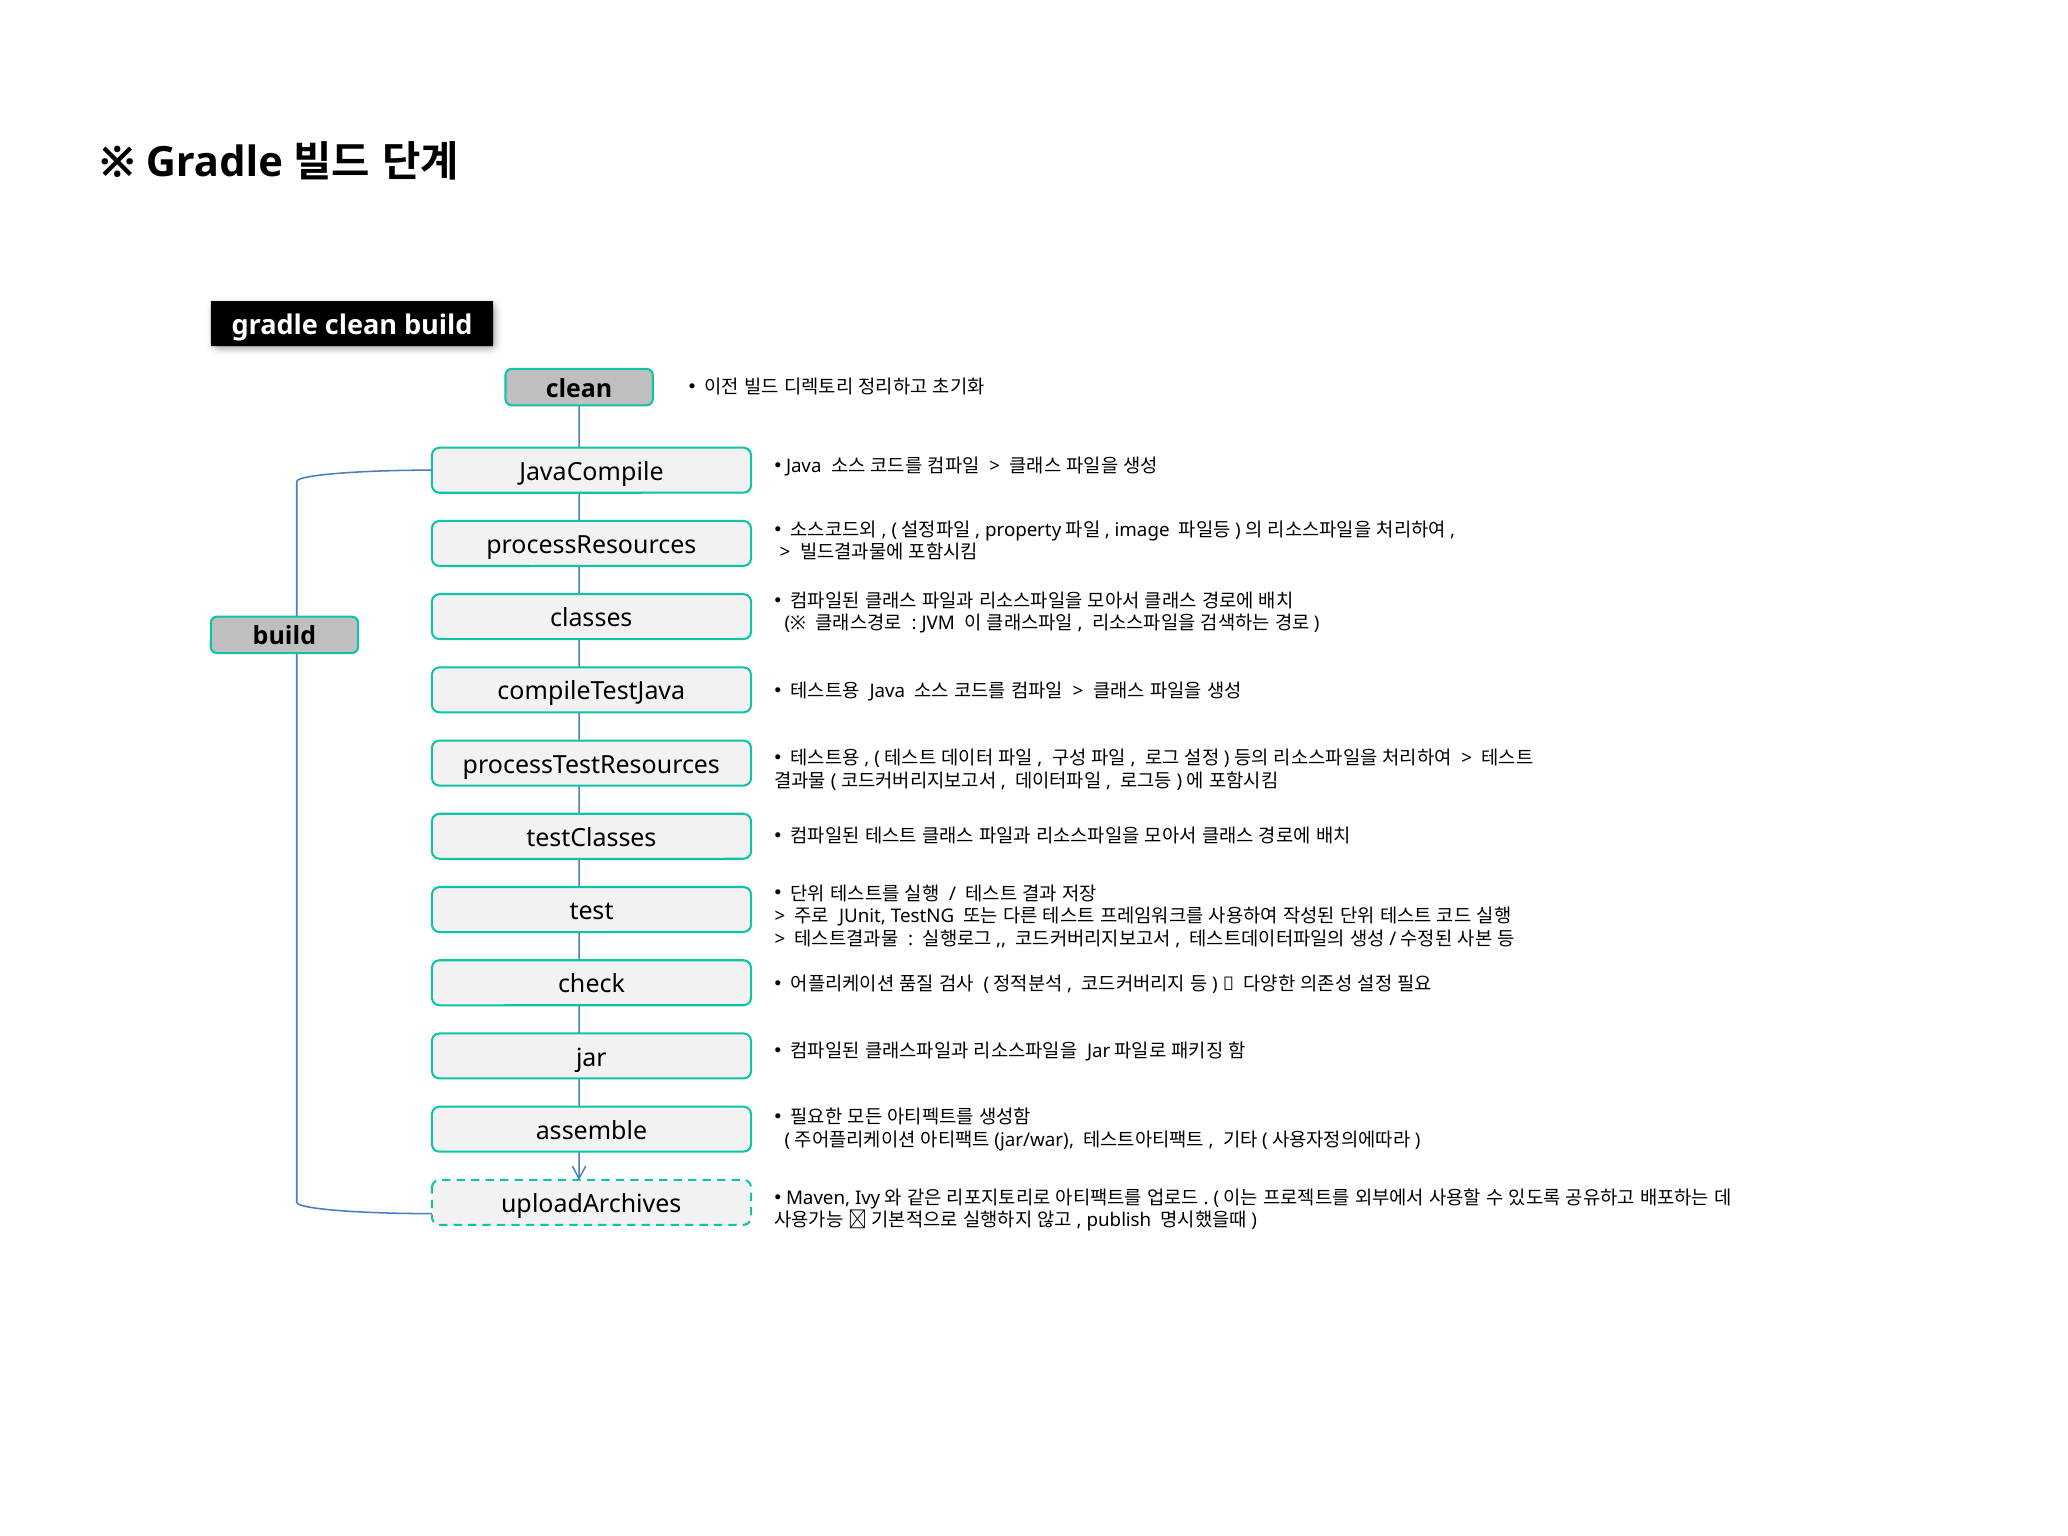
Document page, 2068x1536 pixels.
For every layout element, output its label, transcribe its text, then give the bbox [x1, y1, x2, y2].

text_box gradle clean build [209, 299, 495, 348]
text_box jar [432, 1031, 754, 1081]
text_box 소스코드외, (설정파일, property파일, image 파일등)의 리소스파일을 처리하여, > 빌드결과물에 포함시킴 [763, 512, 1587, 569]
text_box uploadArchives [429, 1177, 754, 1228]
text_box 필요한 모든 아티펙트를 생성함 (주어플리케이션 아티팩트(jar/war), 테스트아티팩트, 기타(사용자정의에따라) [763, 1099, 1587, 1156]
text_box ※ Gradle빌드 단계 [81, 125, 477, 194]
text_box 컴파일된 클래스 파일과 리소스파일을 모아서 클래스 경로에 배치 (※ 클래스경로 : JVM 이 클래스파일, 리소스파일을 검색하는 경로) [763, 582, 1587, 639]
text_box 이전 빌드 디렉토리 정리하고 초기화 [677, 368, 1415, 403]
text_box processResources [432, 518, 754, 569]
text_box build [208, 614, 361, 656]
text_box Maven, Ivy와 같은 리포지토리로 아티팩트를 업로드. (이는 프로젝트를 외부에서 사용할 수 있도록 공유하고 배포하는 데 사용가능  기본적으로 실행하지 않고, publish 명시했을때) [763, 1179, 1746, 1236]
text_box 테스트용, (테스트 데이터 파일, 구성 파일, 로그 설정)등의 리소스파일을 처리하여 > 테스트 결과물(코드커버리지보고서, 데이터파일, 로그등)에 포함시킴 [763, 740, 1587, 797]
text_box Java 소스 코드를 컴파일 > 클래스 파일을 생성 [763, 447, 1501, 482]
text_box clean [503, 366, 655, 408]
text_box [295, 469, 432, 790]
text_box 테스트용 Java 소스 코드를 컴파일 > 클래스 파일을 생성 [763, 672, 1501, 707]
text_box testClasses [432, 811, 754, 861]
text_box classes [432, 591, 754, 642]
text_box processTestResources [432, 738, 754, 788]
text_box JavaCompile [429, 445, 754, 495]
text_box 컴파일된 클래스파일과 리소스파일을 Jar파일로 패키징 함 [763, 1033, 1587, 1068]
text_box check [432, 958, 754, 1008]
text_box 컴파일된 테스트 클래스 파일과 리소스파일을 모아서 클래스 경로에 배치 [763, 818, 1587, 852]
text_box 어플리케이션 품질 검사 (정적분석, 코드커버리지 등)  다양한 의존성 설정 필요 [763, 965, 1734, 1000]
text_box test [432, 884, 754, 935]
text_box assemble [432, 1104, 754, 1154]
text_box 단위 테스트를 실행 / 테스트 결과 저장 > 주로 JUnit, TestNG 또는 다른 테스트 프레임워크를 사용하여 작성된 단위 테스트 코드 실행 > 테스트결과물 : 실행로그,, 코드커버리지보고서, 테스트데이터파일의 생성/수정된 사본 등 [763, 875, 1857, 955]
text_box [295, 800, 432, 1215]
text_box compileTestJava [432, 665, 754, 715]
